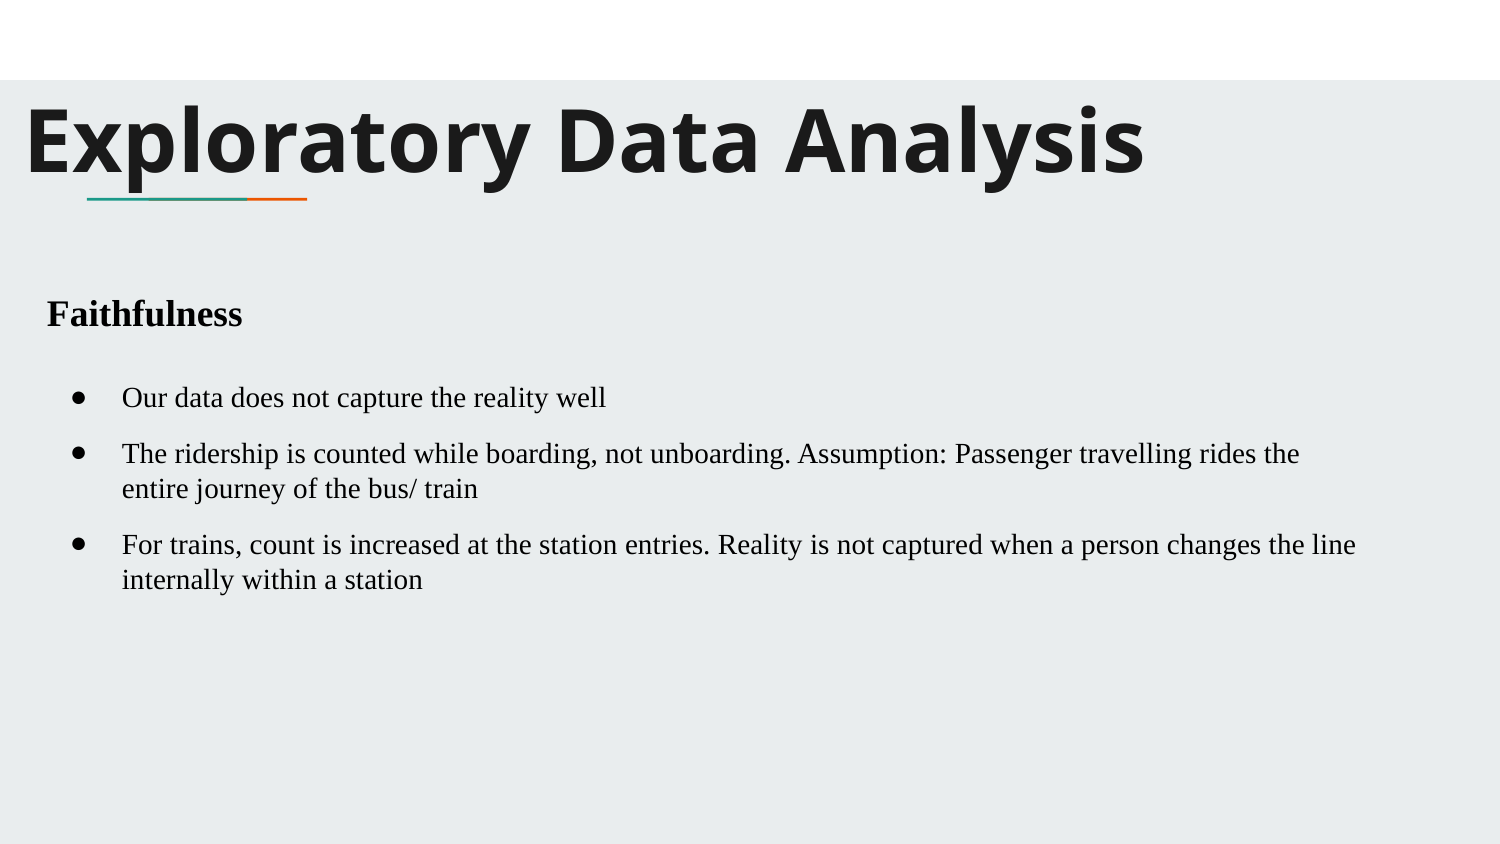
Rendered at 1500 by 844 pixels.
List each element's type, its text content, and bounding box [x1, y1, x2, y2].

subtitle Faithfulness Our data does not capture the reality well The ridership is counted while boarding, not unboarding. Assumption: Passenger travelling rides the entire journey of the bus/ train For trains, count is increased at the station entries. Reality is not captured when a person changes the line internally within a station [31, 273, 1381, 781]
title Exploratory Data Analysis [8, 69, 1294, 204]
